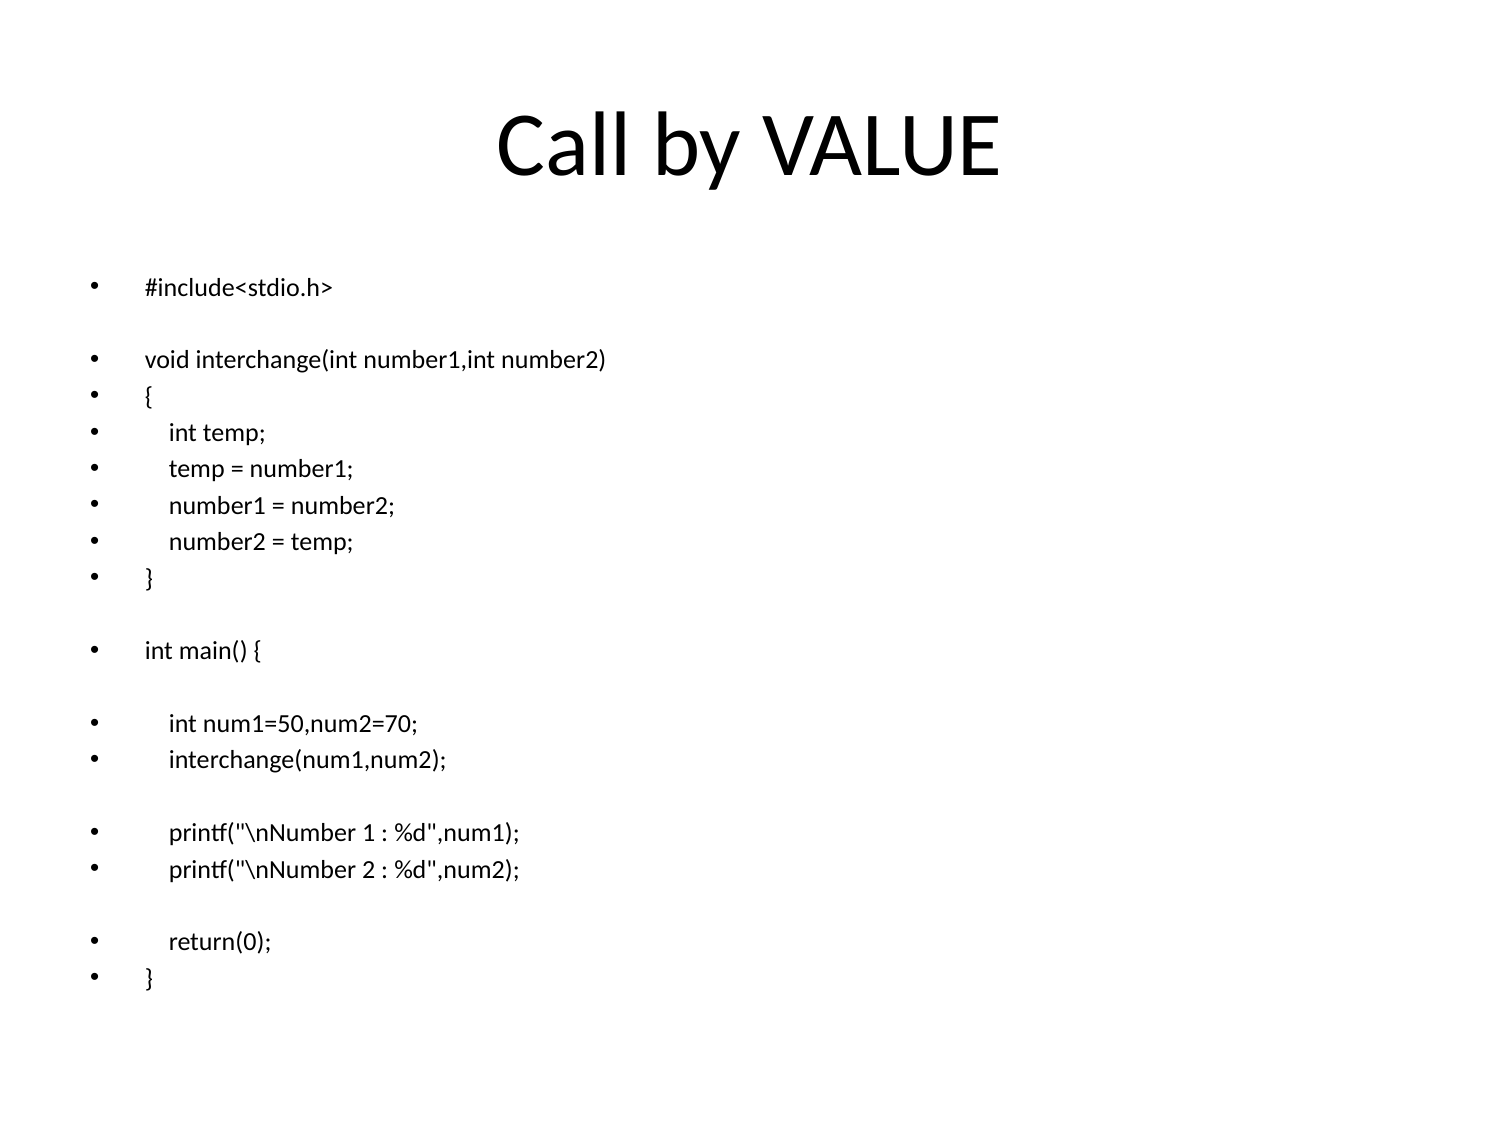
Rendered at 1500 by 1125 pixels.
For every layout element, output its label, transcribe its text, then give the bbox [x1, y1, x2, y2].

list #include<stdio.h> void interchange(int number1,int number2) { int temp; temp = number1; number1 = number2; number2 = temp; } int main() { int num1=50,num2=70; interchange(num1,num2); printf("\nNumber 1 : %d",num1); printf("\nNumber 2 : %d",num2); return(0); } [75, 262, 1425, 1005]
title Call by VALUE [75, 45, 1425, 233]
